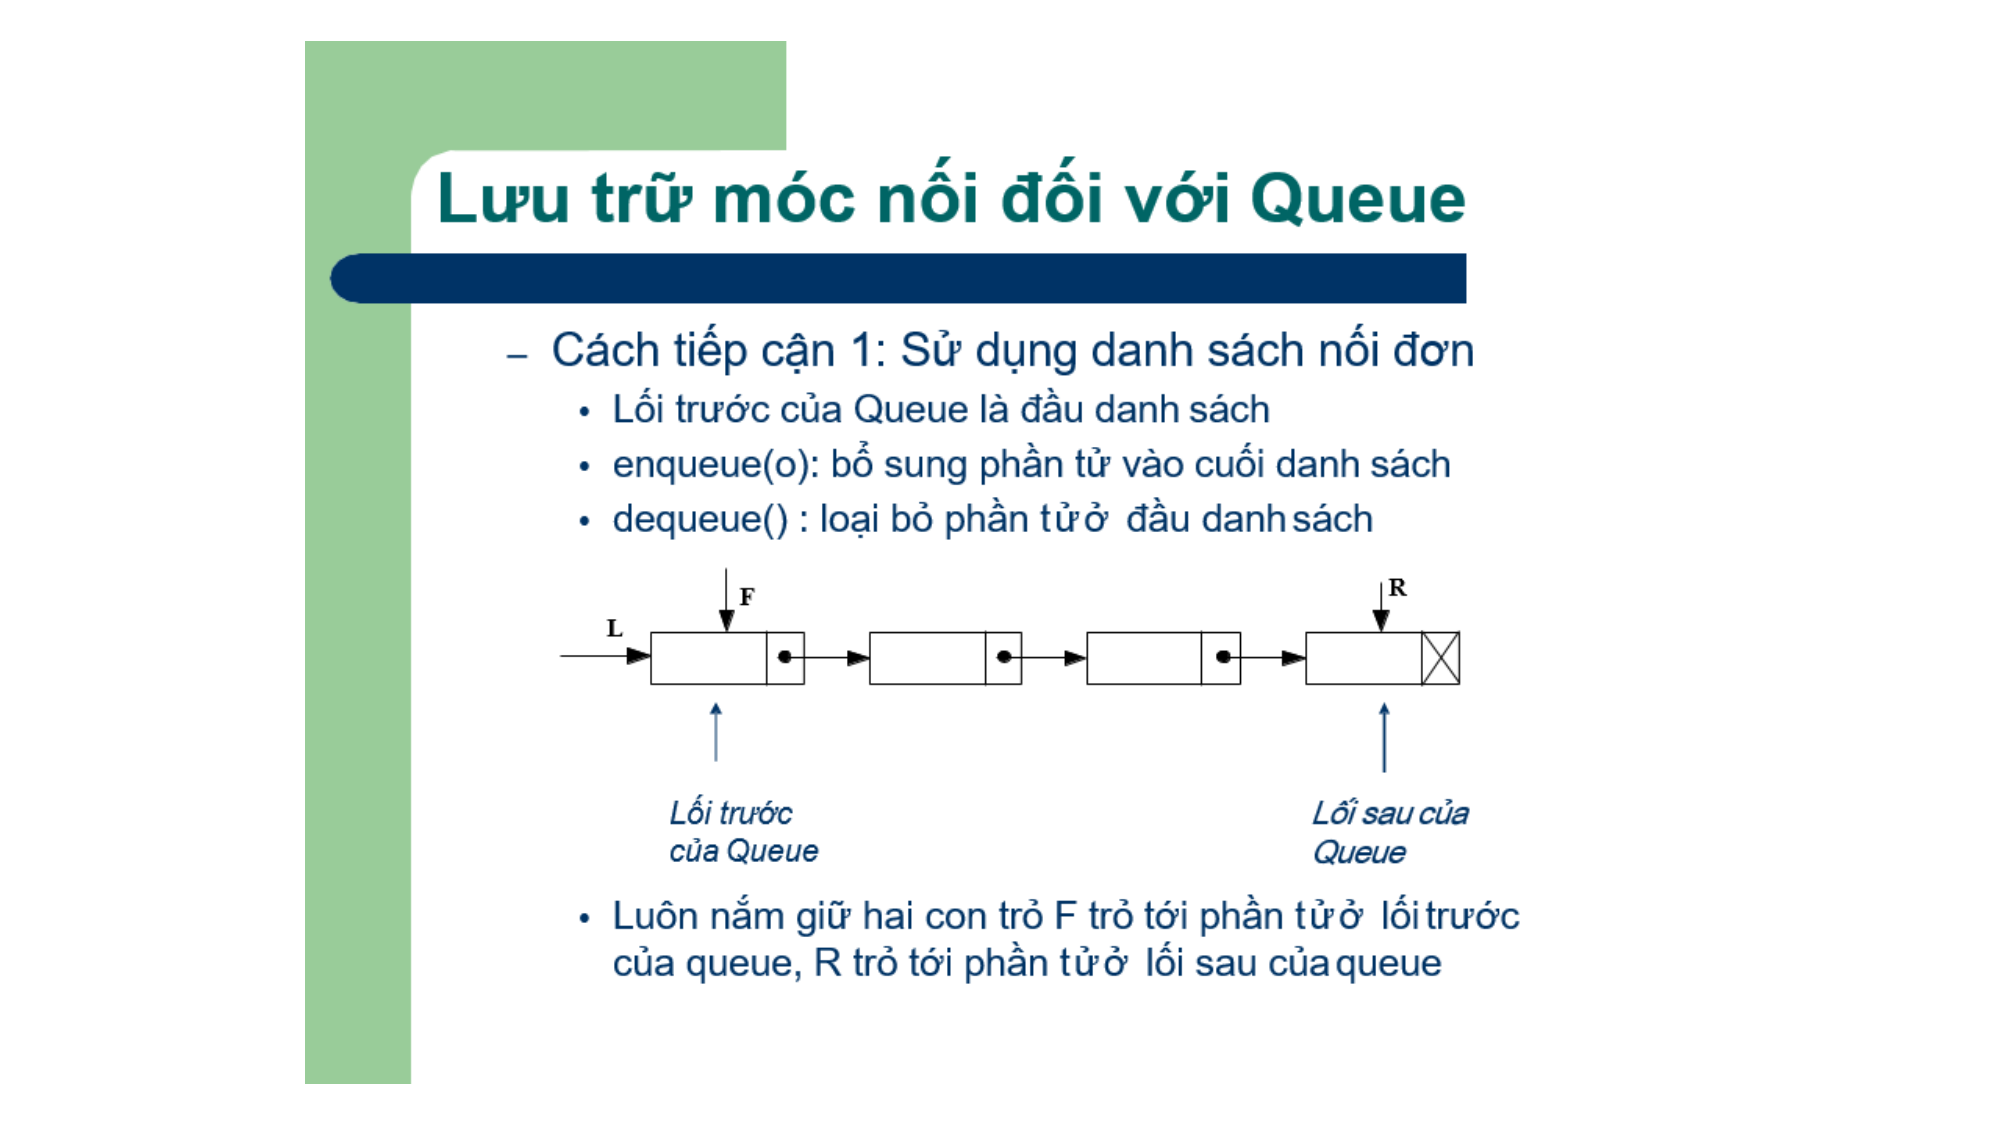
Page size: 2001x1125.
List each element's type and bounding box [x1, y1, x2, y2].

picture [305, 41, 1695, 1084]
